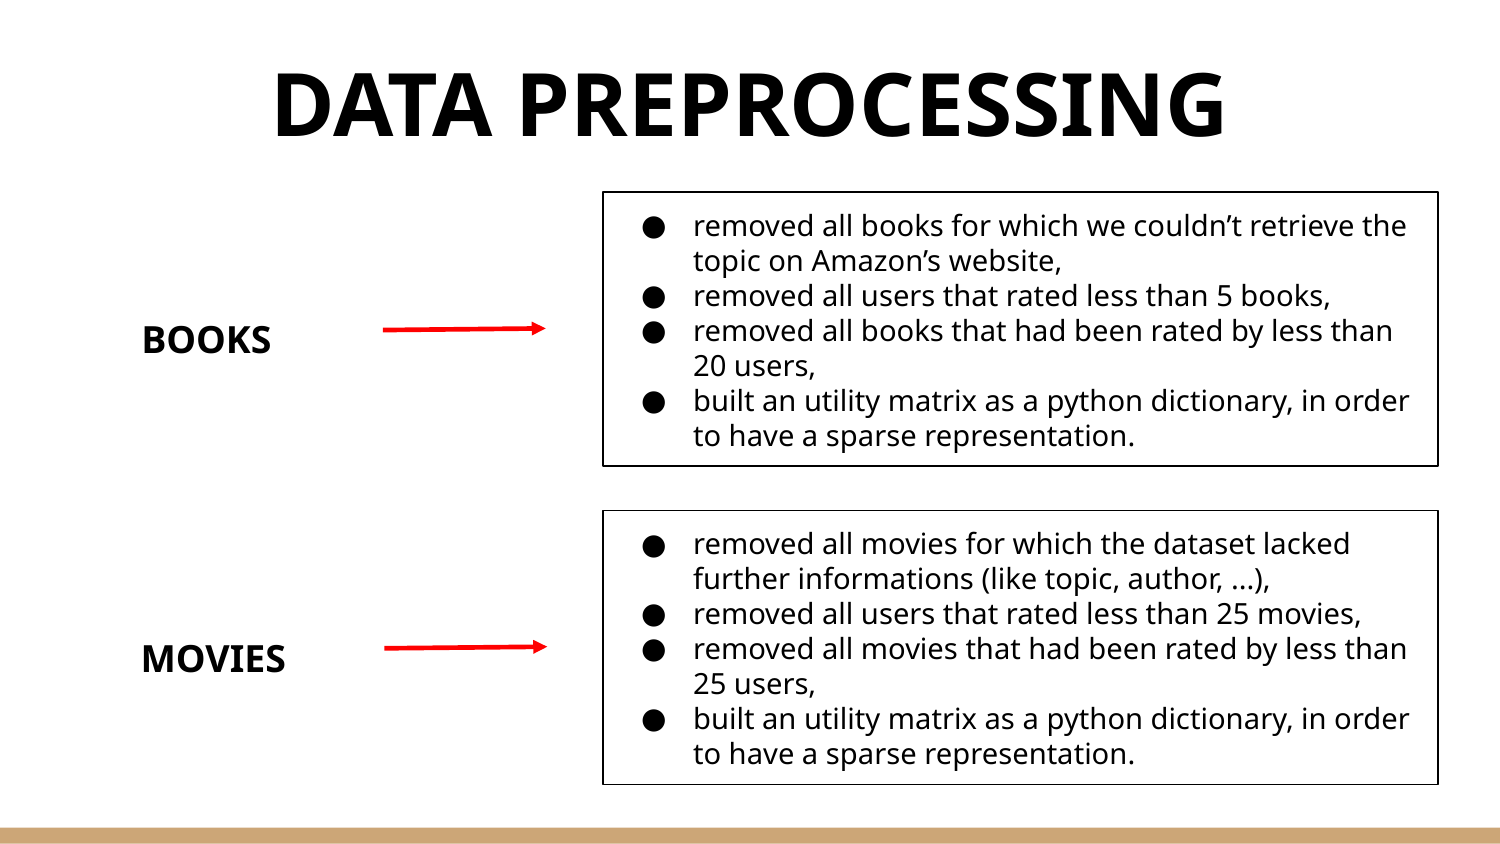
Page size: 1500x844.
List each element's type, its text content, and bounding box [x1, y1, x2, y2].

text_box removed all movies for which the dataset lacked further informations (like topic, author, ...), removed all users that rated less than 25 movies, removed all movies that had been rated by less than 25 users, built an utility matrix as a python dictionary, in order to have a sparse representation. [603, 510, 1438, 785]
list MOVIES [68, 613, 359, 682]
list BOOKS [61, 294, 352, 364]
title DATA PREPROCESSING [51, 32, 1449, 170]
text_box removed all books for which we couldn’t retrieve the topic on Amazon’s website, removed all users that rated less than 5 books, removed all books that had been rated by less than 20 users, built an utility matrix as a python dictionary, in order to have a sparse representation. [603, 192, 1438, 467]
